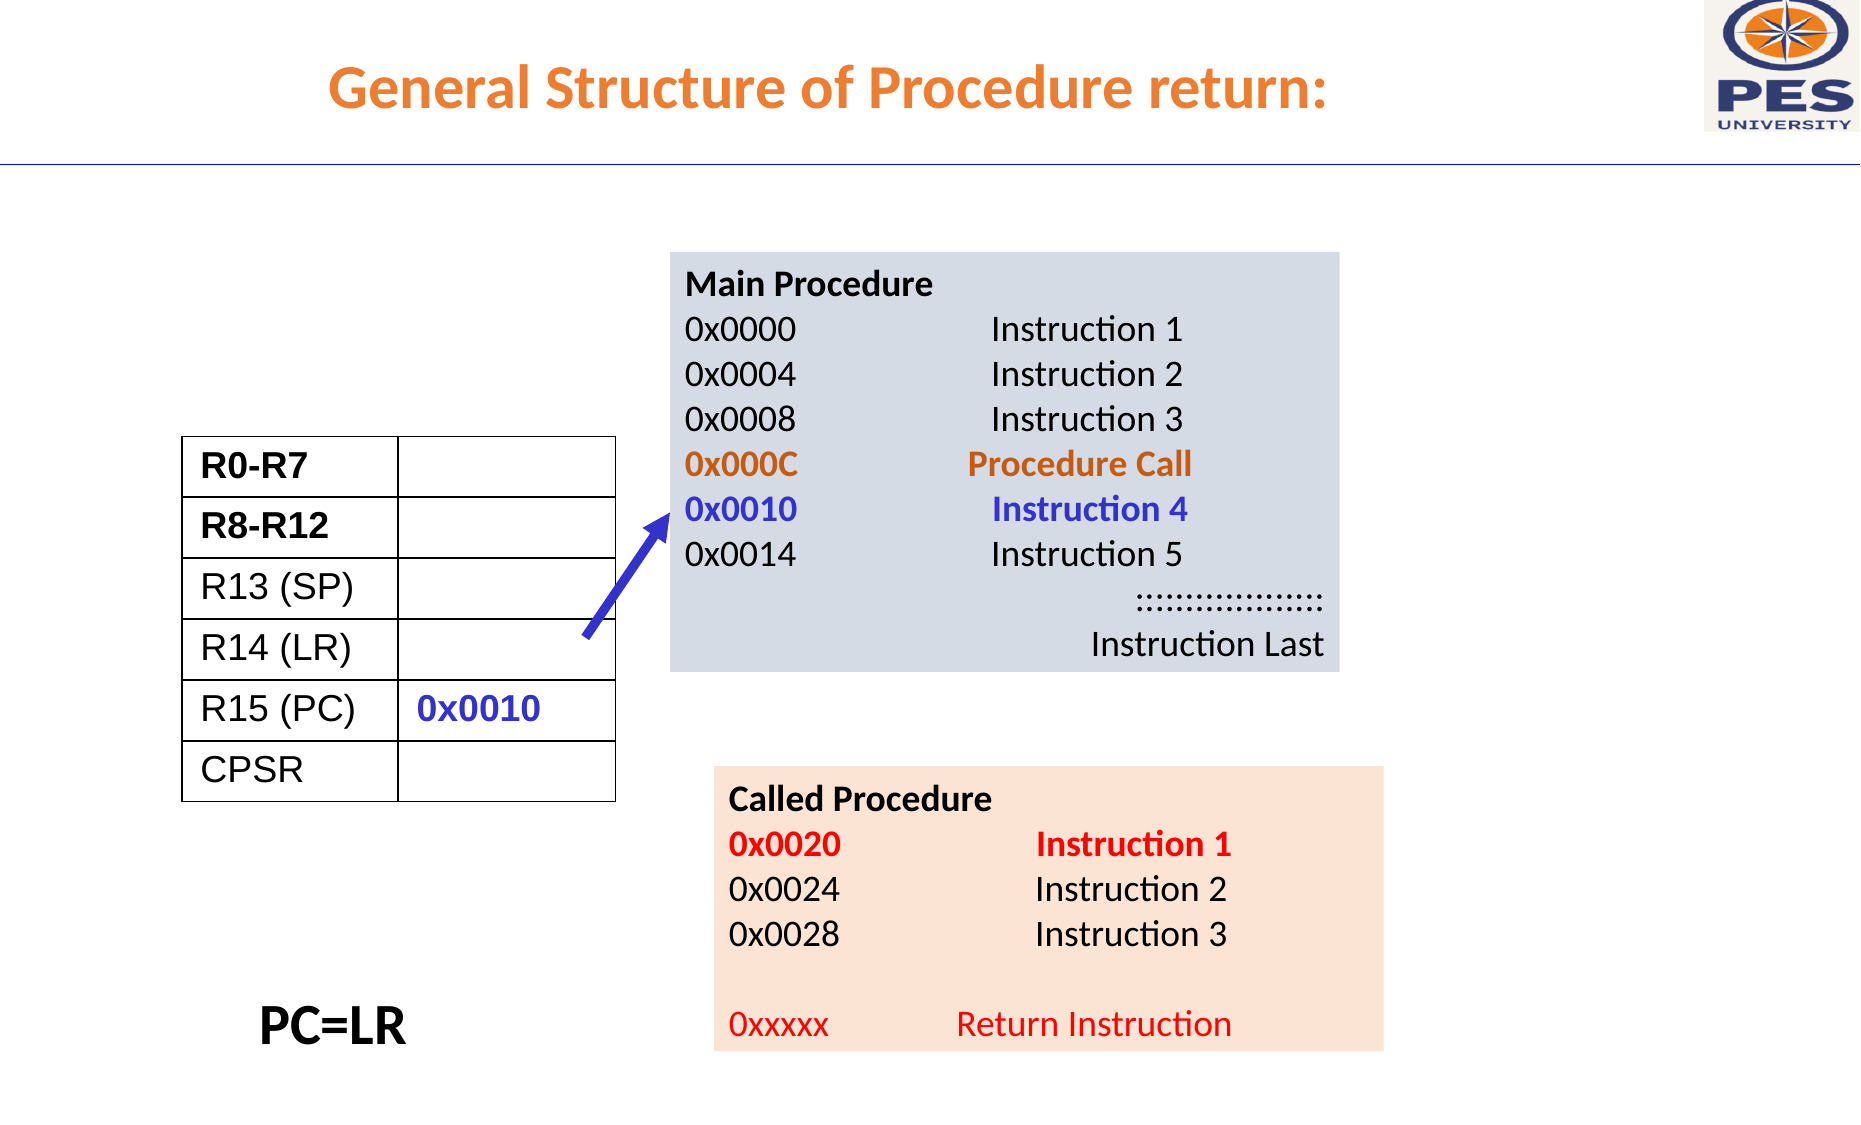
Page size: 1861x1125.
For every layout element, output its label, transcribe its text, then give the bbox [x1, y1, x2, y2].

picture [1704, 0, 1861, 132]
text_box Called Procedure 0x0020 Instruction 1 0x0024 Instruction 2 0x0028 Instruction 3 0xxxxx Return Instruction [713, 766, 1384, 1052]
table_header R0-R7 [183, 437, 397, 496]
table_cell [399, 742, 615, 801]
table_cell R14 (LR) [183, 620, 397, 679]
table_cell R8-R12 [183, 498, 397, 557]
table_cell CPSR [183, 742, 397, 801]
text_box Main Procedure 0x0000 Instruction 1 0x0004 Instruction 2 0x0008 Instruction 3 0x000C Procedure Call 0x0010 Instruction 4 0x0014 Instruction 5 ::::::::::::::::::: Instruction Last [670, 251, 1340, 672]
table_cell [399, 620, 615, 679]
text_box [584, 512, 671, 638]
table_header [399, 437, 615, 496]
table_cell [399, 559, 579, 618]
text_box PC=LR [244, 978, 468, 1064]
table_cell 0x0010 [399, 681, 615, 740]
table_cell R13 (SP) [183, 559, 397, 618]
table_cell R15 (PC) [183, 681, 397, 740]
table_cell [399, 498, 615, 557]
title General Structure of Procedure return: [0, 31, 1619, 132]
